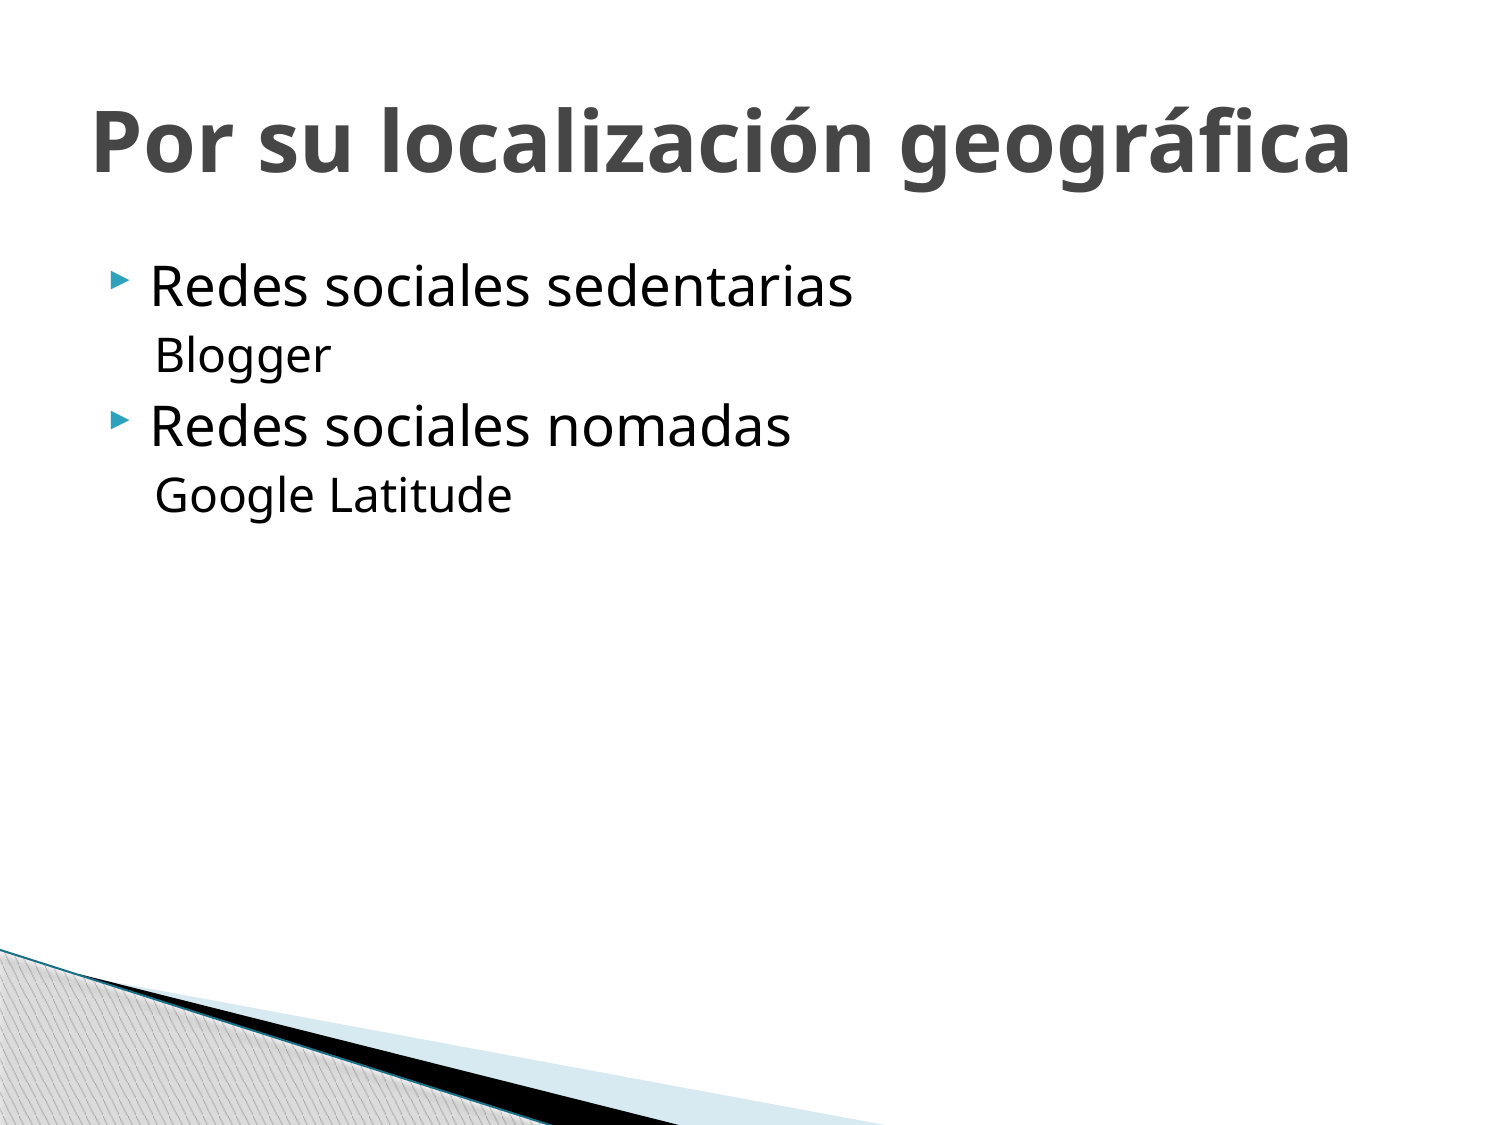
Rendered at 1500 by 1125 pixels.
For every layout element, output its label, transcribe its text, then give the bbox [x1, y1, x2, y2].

list Redes sociales sedentarias Blogger Redes sociales nomadas Google Latitude [75, 243, 1425, 986]
title Por su localización geográfica [75, 45, 1425, 233]
